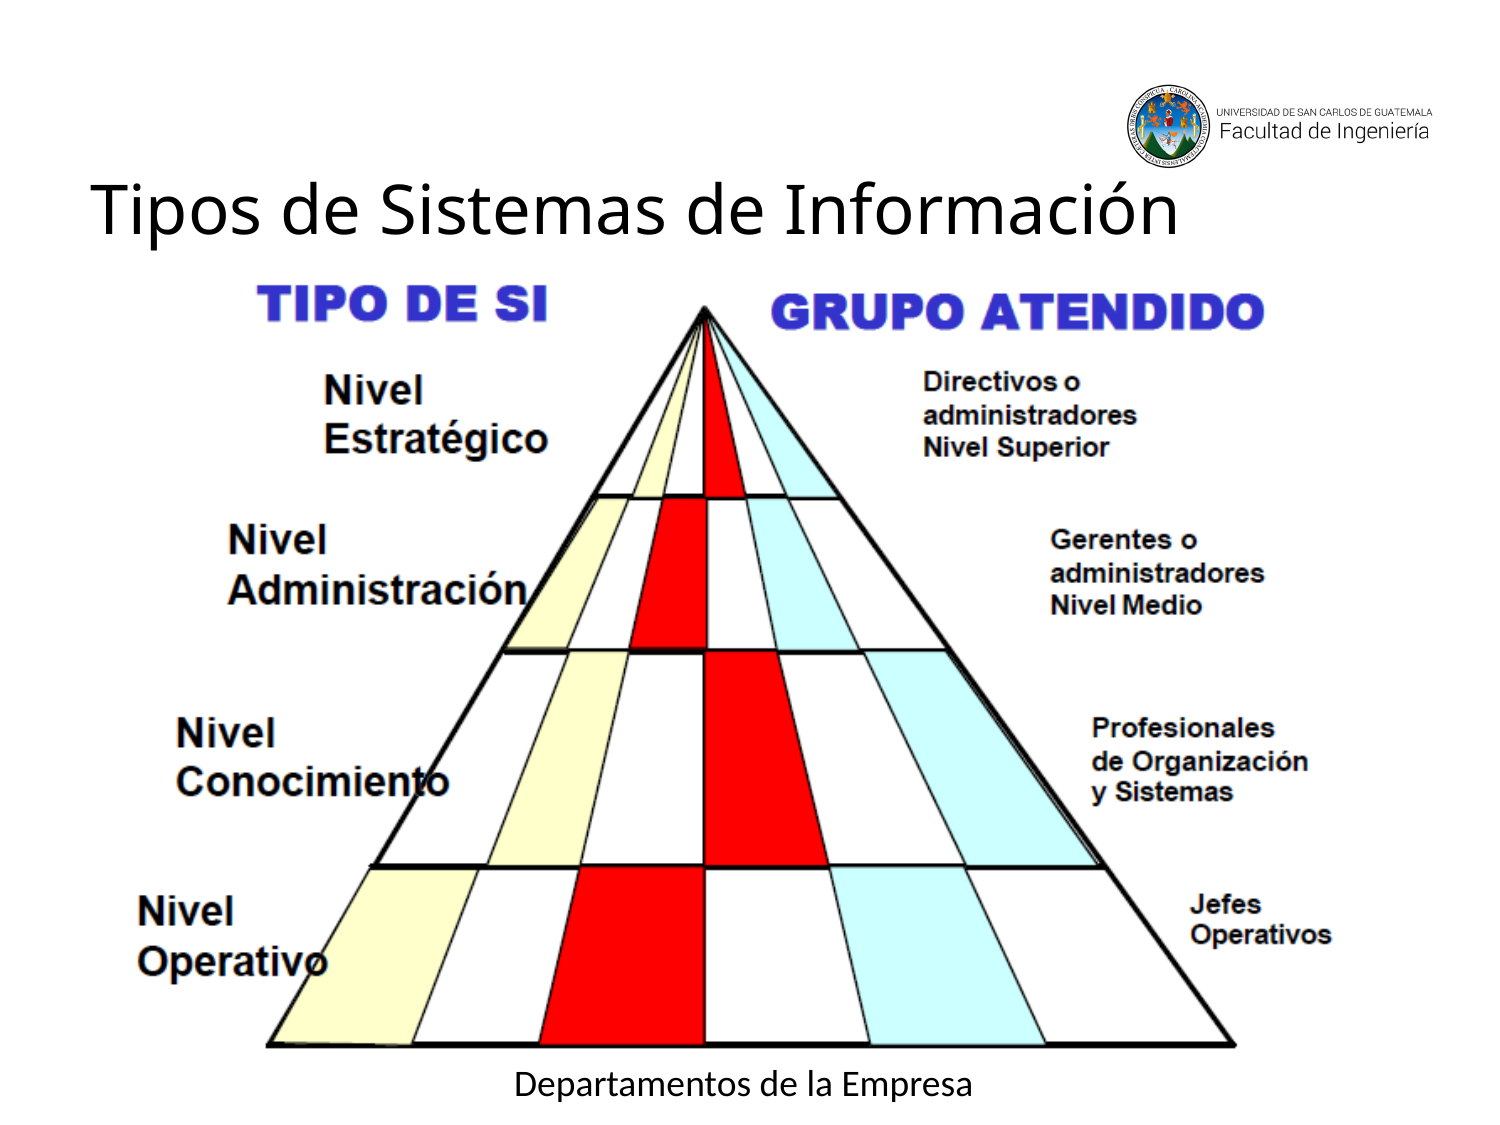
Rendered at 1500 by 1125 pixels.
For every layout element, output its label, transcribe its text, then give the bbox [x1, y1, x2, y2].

text_box Departamentos de la Empresa [499, 1057, 989, 1112]
title Tipos de Sistemas de Información [75, 125, 1425, 300]
picture [124, 262, 1338, 1057]
picture [1124, 62, 1438, 176]
